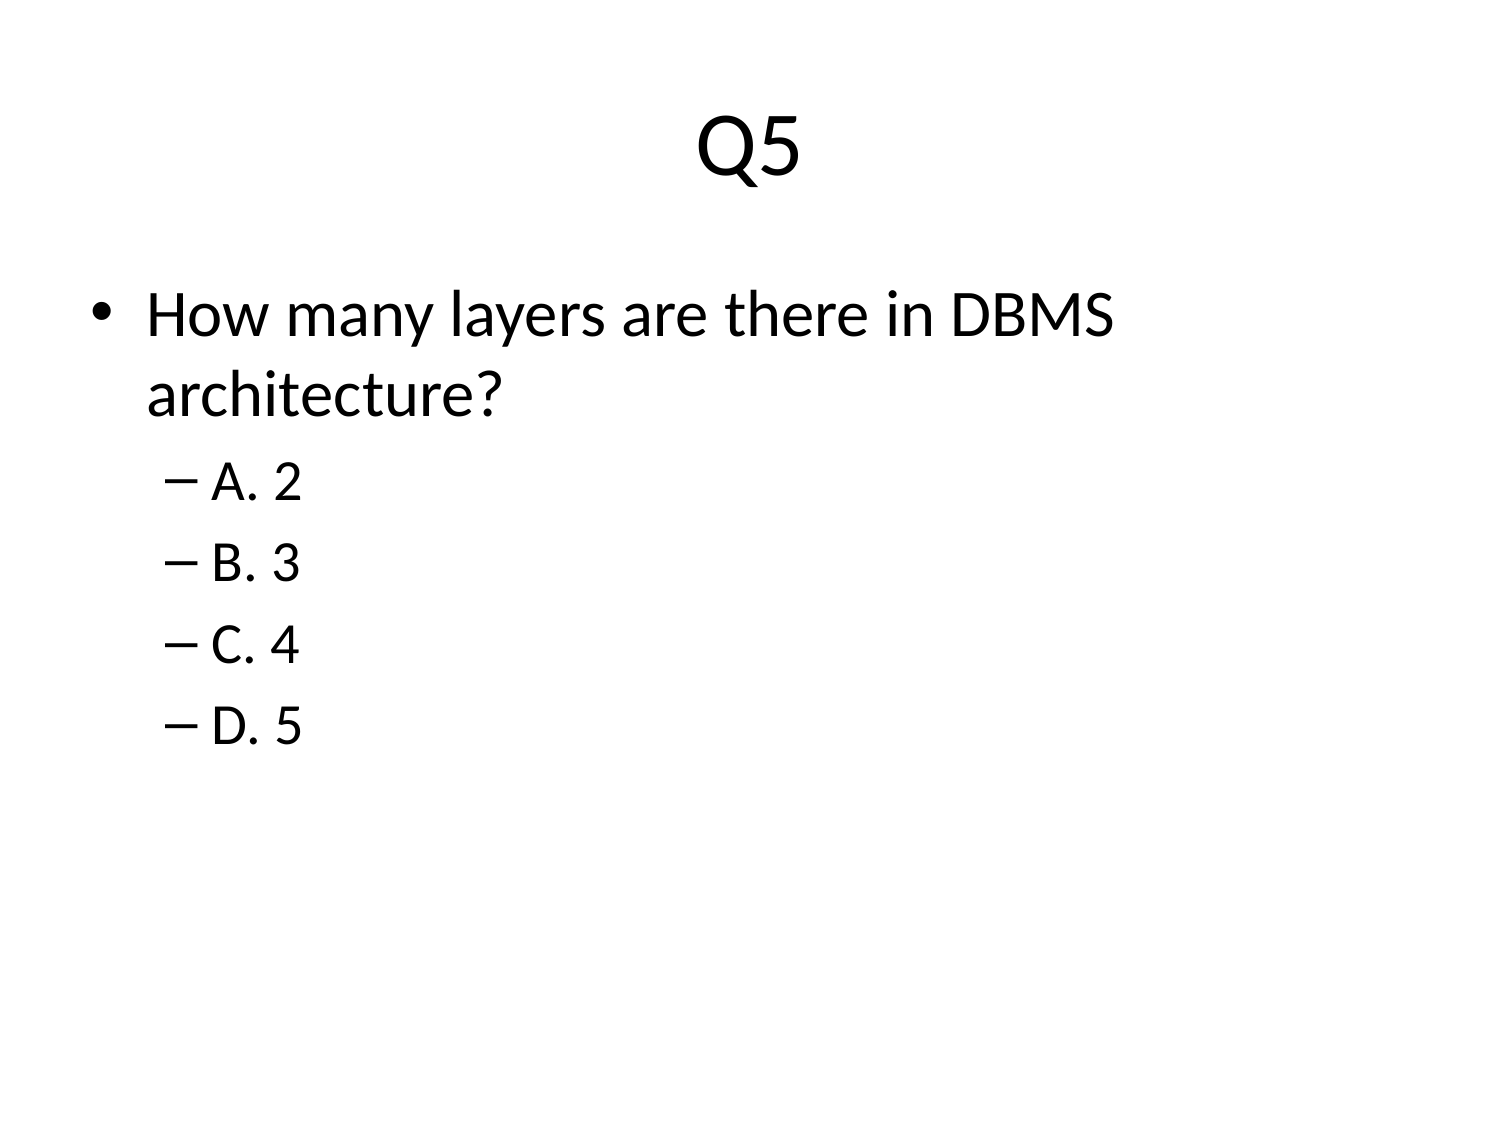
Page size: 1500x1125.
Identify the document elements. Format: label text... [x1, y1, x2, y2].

title Q5 [75, 45, 1425, 233]
list How many layers are there in DBMS architecture? A. 2 B. 3 C. 4 D. 5 [75, 262, 1425, 1005]
